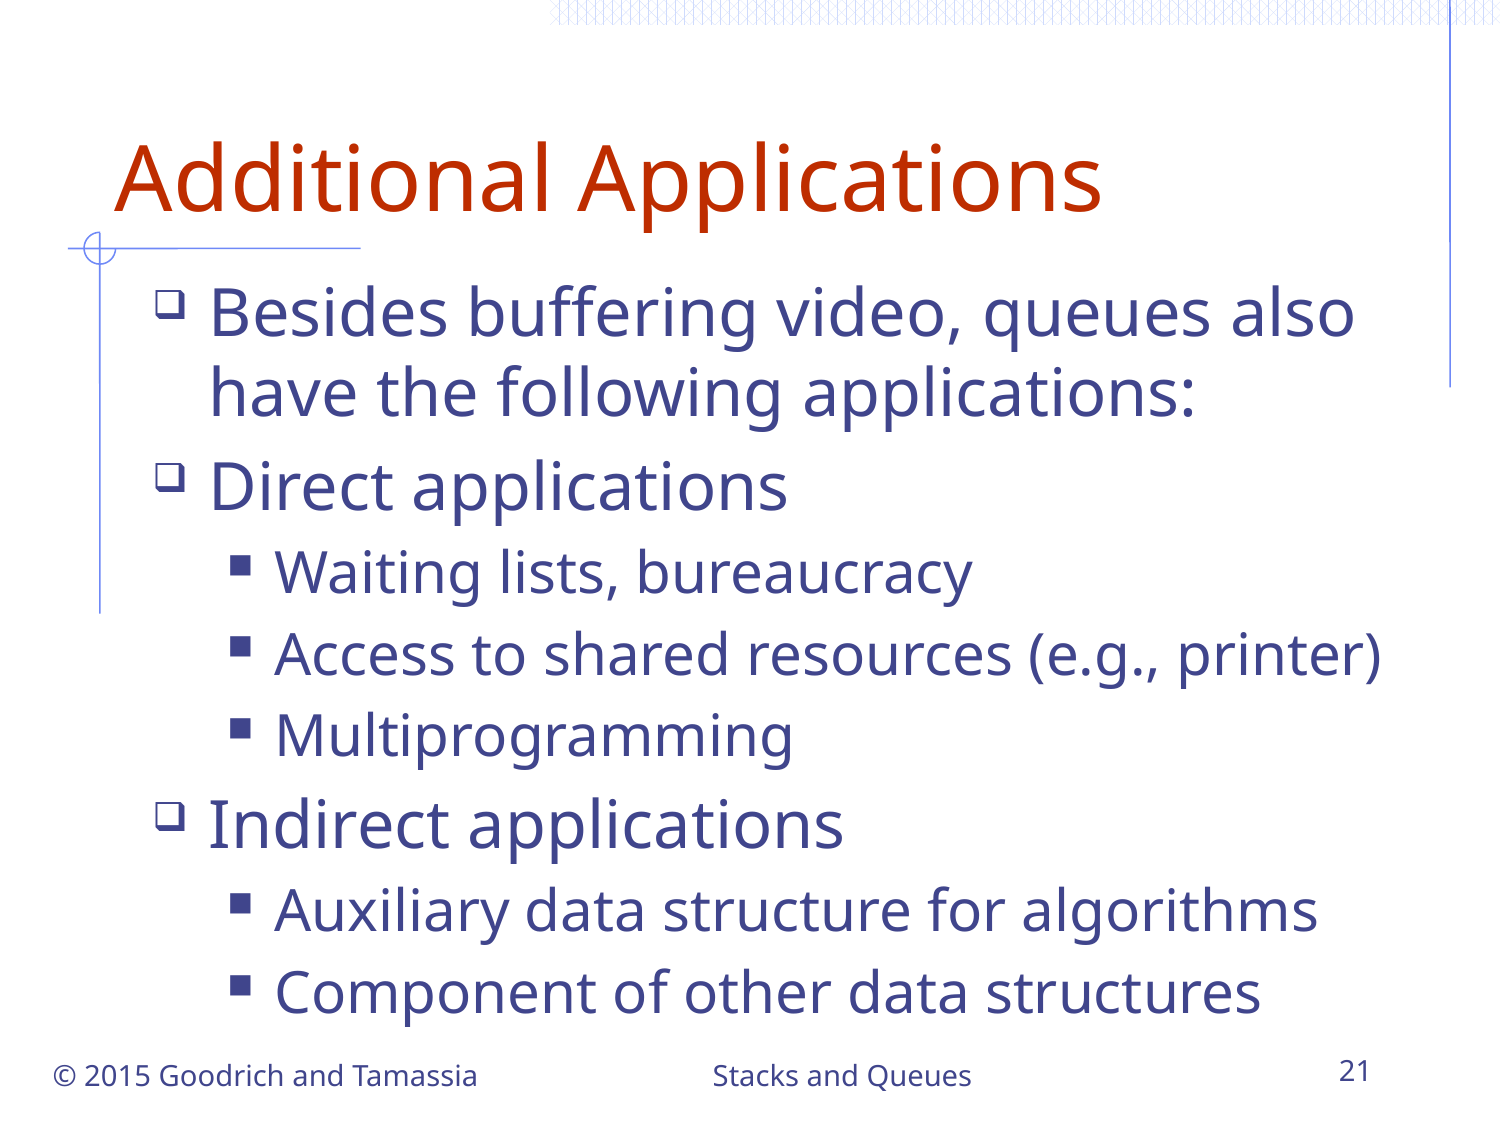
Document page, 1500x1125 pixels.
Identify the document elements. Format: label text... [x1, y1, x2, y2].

title Additional Applications [99, 50, 1375, 238]
list Besides buffering video, queues also have the following applications: Direct applications Waiting lists, bureaucracy Access to shared resources (e.g., printer) Multiprogramming Indirect applications Auxiliary data structure for algorithms Component of other data structures [137, 262, 1413, 1038]
slide_number © 2015 Goodrich and Tamassia [37, 1024, 613, 1101]
slide_number 21 [1074, 1038, 1388, 1101]
footer Stacks and Queues [613, 1038, 988, 1101]
